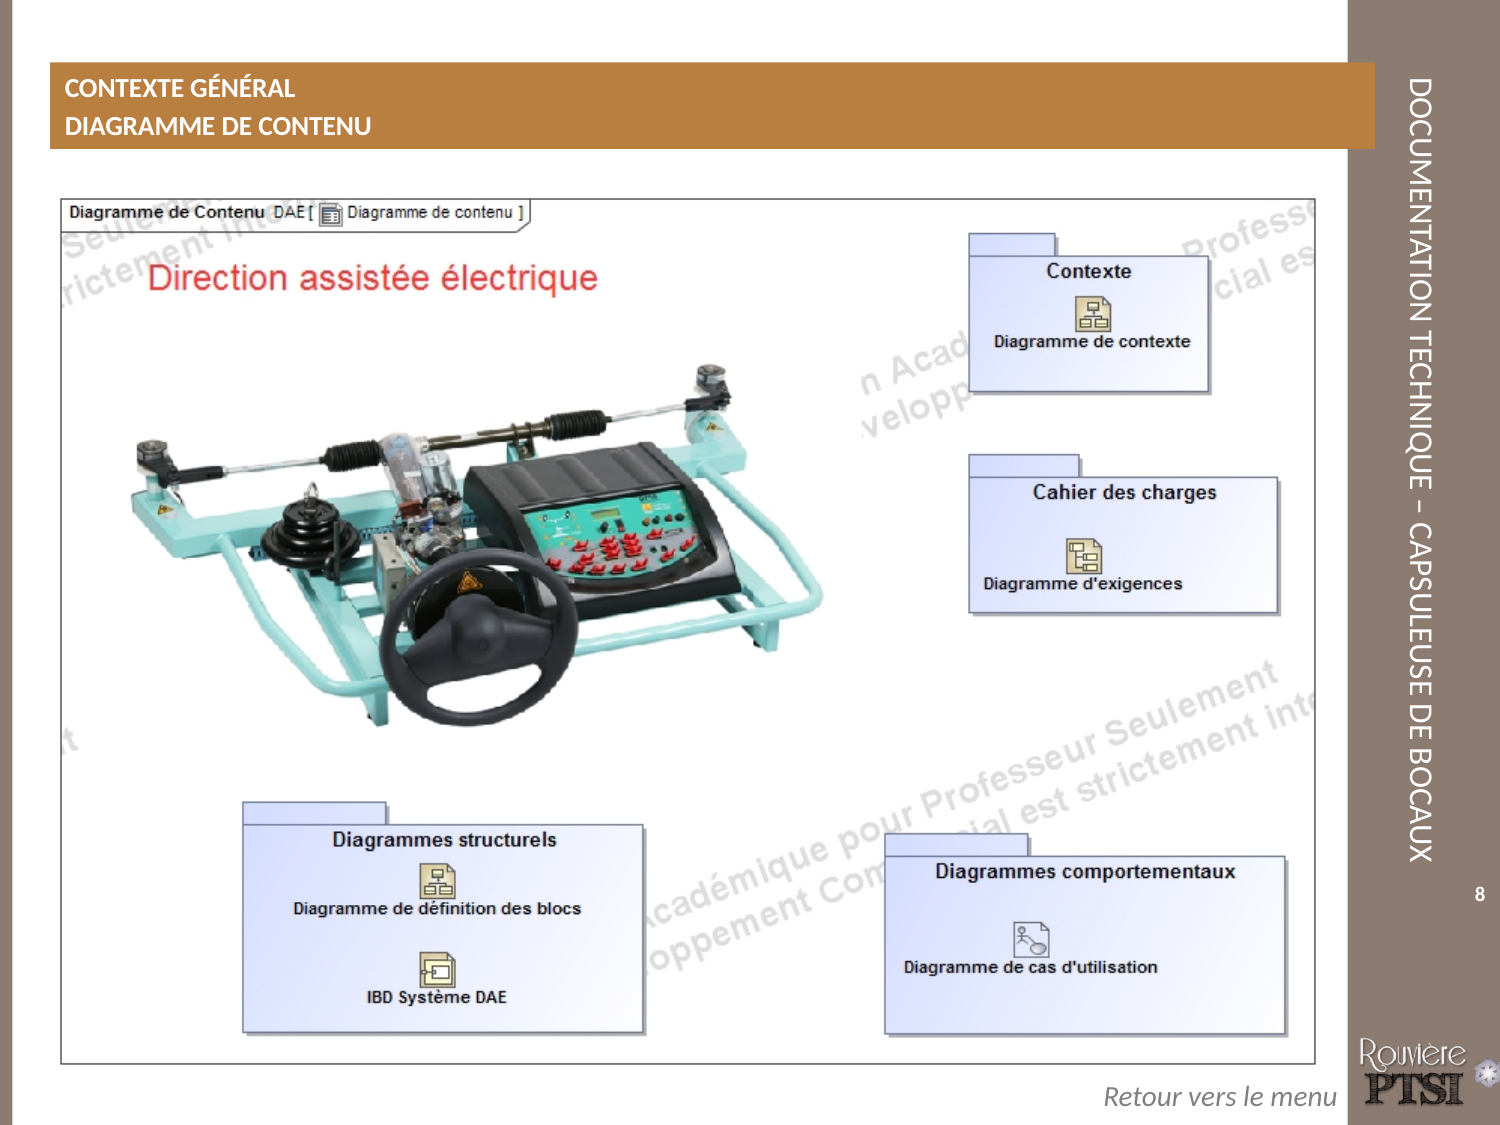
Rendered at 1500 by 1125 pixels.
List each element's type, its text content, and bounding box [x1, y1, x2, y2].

text_box Retour vers le menu [17, 1070, 1353, 1121]
slide_number 8 [1344, 869, 1500, 917]
picture [52, 190, 1337, 1086]
list Contexte général Diagramme de contenu [50, 62, 1375, 149]
picture [1359, 1037, 1500, 1109]
